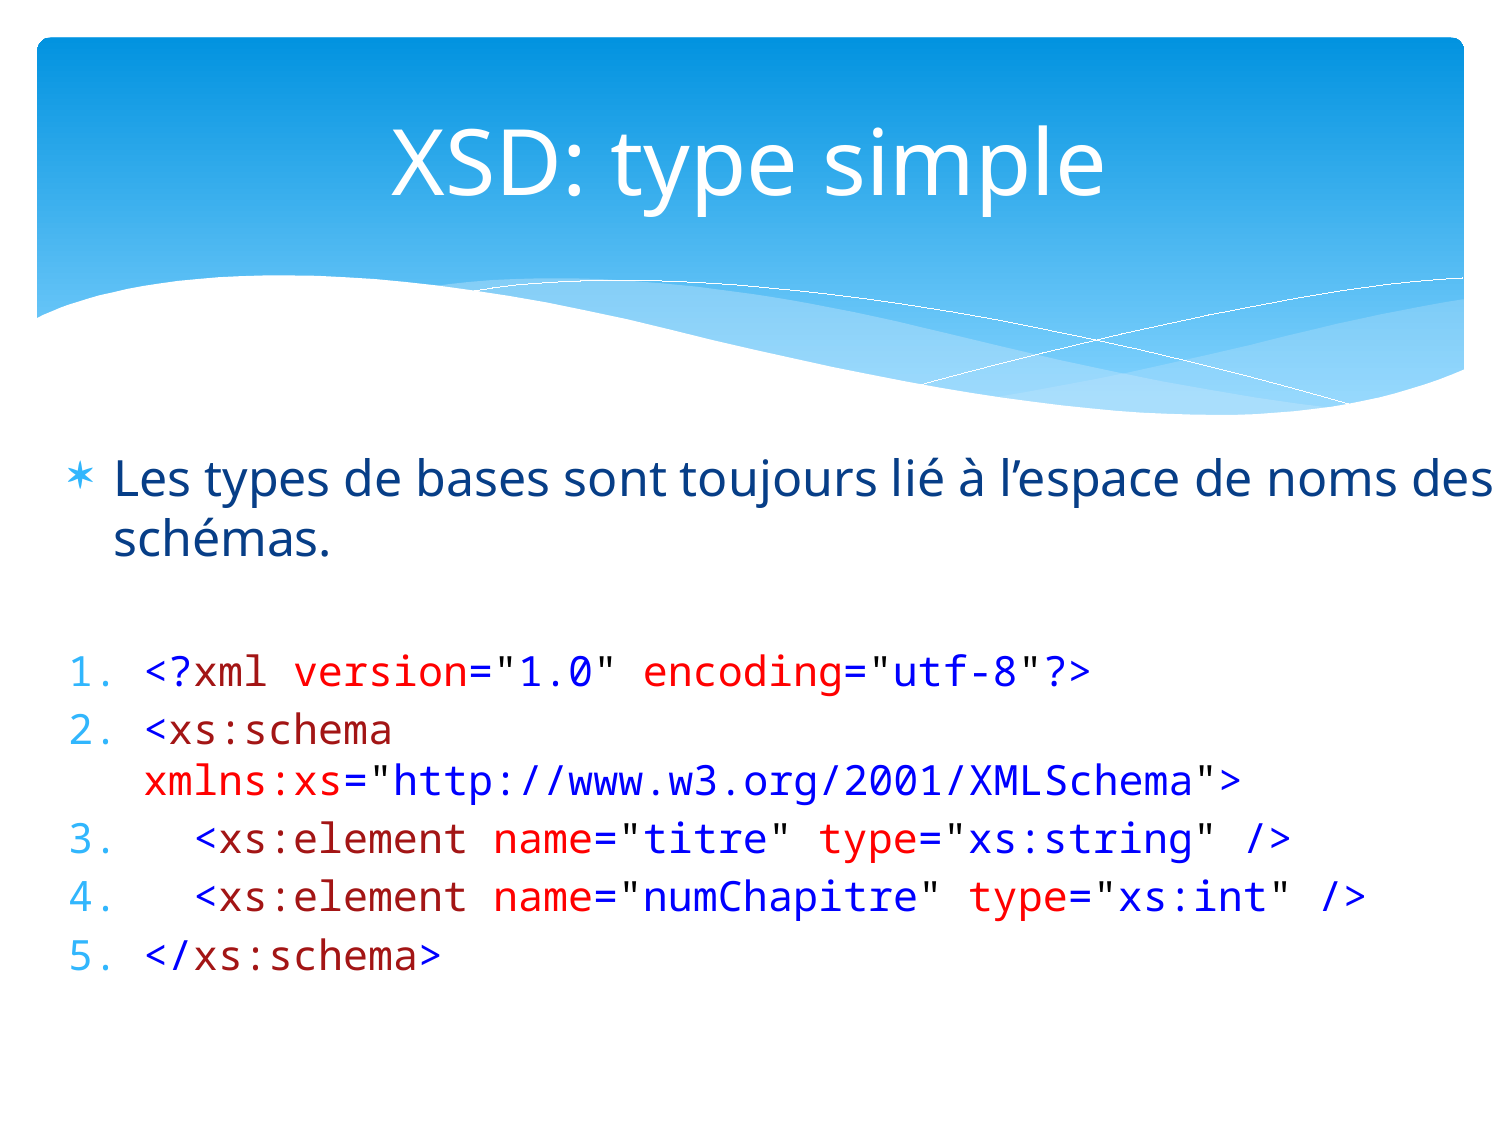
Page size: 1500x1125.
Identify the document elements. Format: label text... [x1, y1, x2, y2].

list Les types de bases sont toujours lié à l’espace de noms des schémas. <?xml version="1.0" encoding="utf-8"?> <xs:schema xmlns:xs="http://www.w3.org/2001/XMLSchema"> <xs:element name="titre" type="xs:string" /> <xs:element name="numChapitre" type="xs:int" /> </xs:schema> [53, 438, 1500, 1005]
title XSD: type simple [75, 55, 1425, 261]
